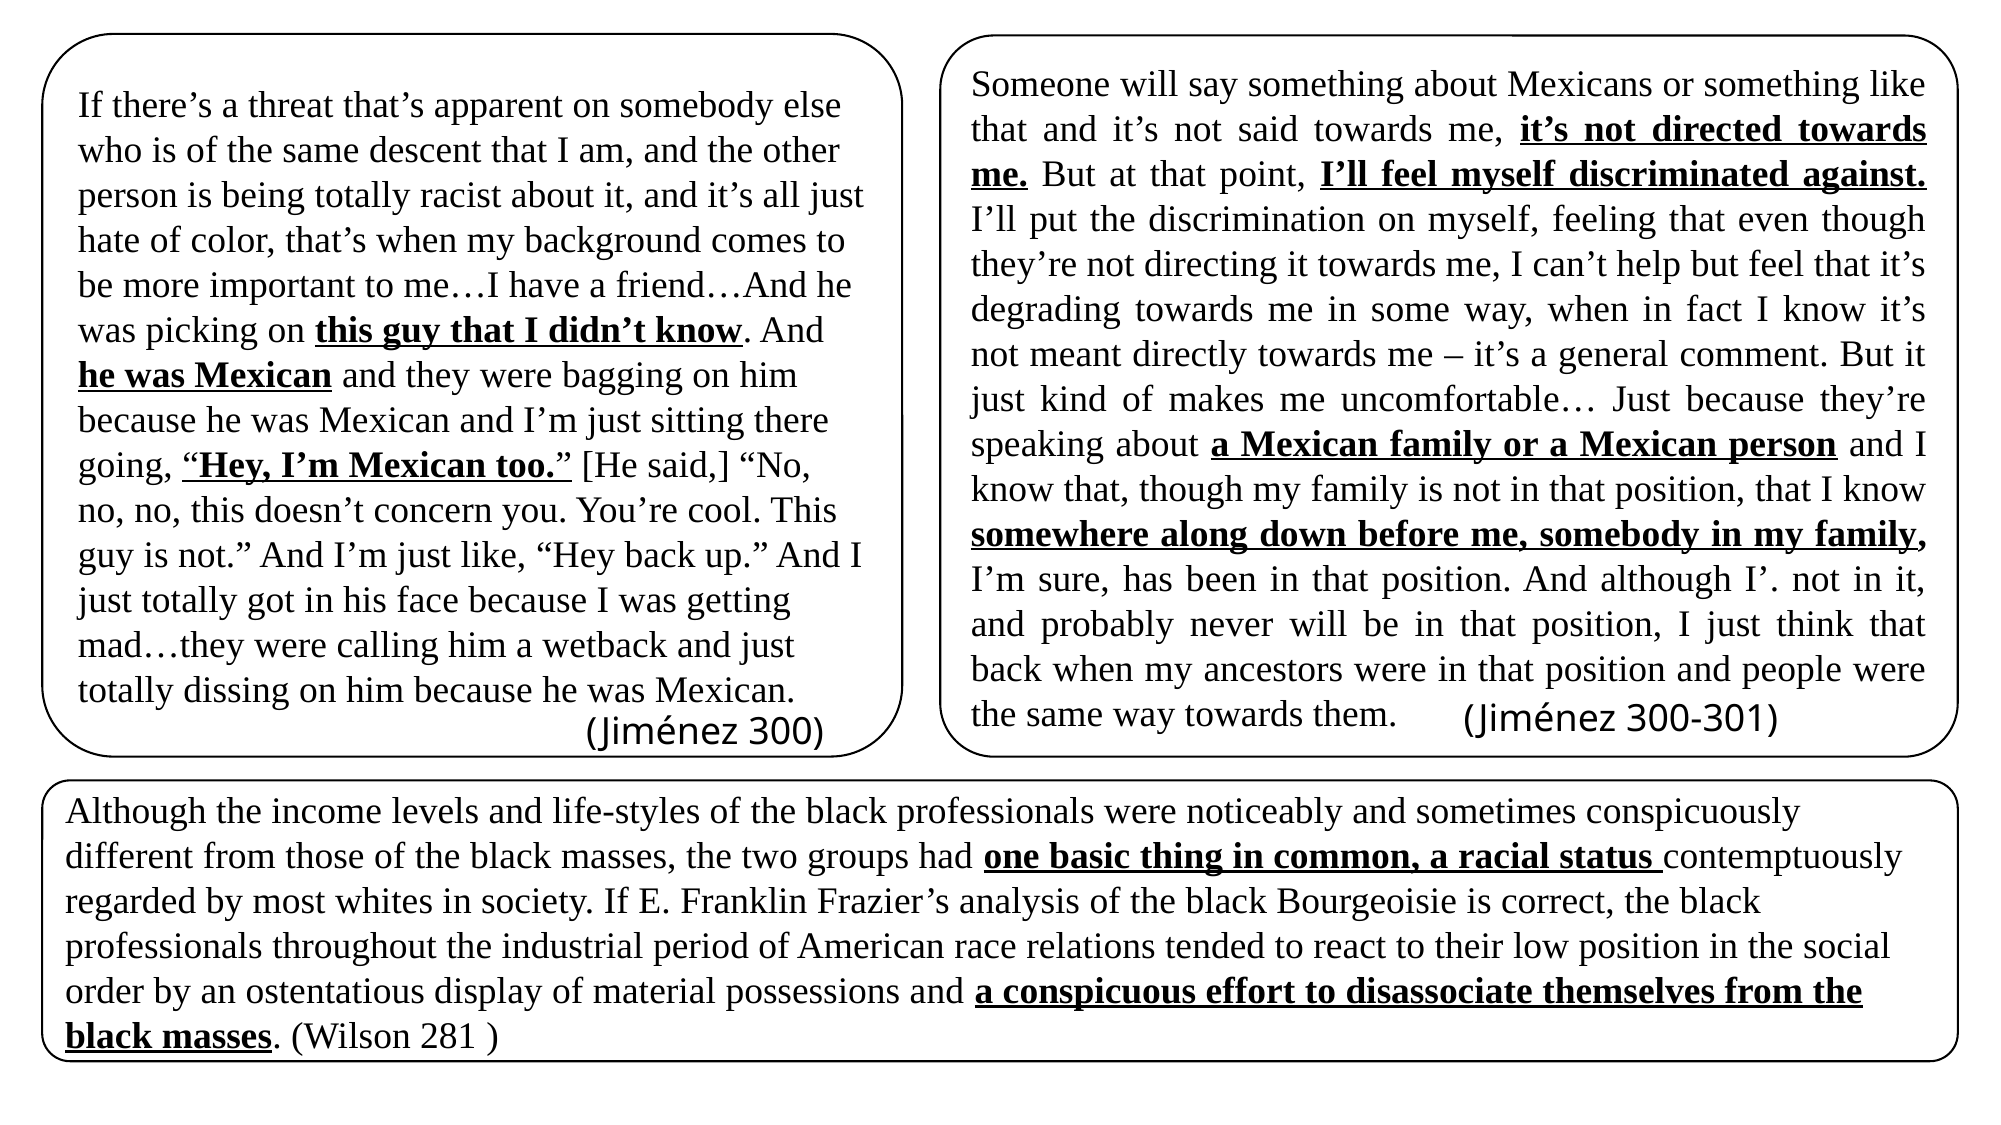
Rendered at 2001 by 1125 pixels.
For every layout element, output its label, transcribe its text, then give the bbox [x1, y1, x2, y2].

text_box (Jiménez 300) [571, 699, 928, 760]
text_box Although the income levels and life-styles of the black professionals were noticeably and sometimes conspicuously different from those of the black masses, the two groups had one basic thing in common, a racial status contemptuously regarded by most whites in society. If E. Franklin Frazier’s analysis of the black Bourgeoisie is correct, the black professionals throughout the industrial period of American race relations tended to react to their low position in the social order by an ostentatious display of material possessions and a conspicuous effort to disassociate themselves from the black masses. (Wilson 281 ) [41, 779, 1959, 1063]
text_box (Jiménez 300-301) [1448, 686, 1805, 747]
text_box If there’s a threat that’s apparent on somebody else who is of the same descent that I am, and the other person is being totally racist about it, and it’s all just hate of color, that’s when my background comes to be more important to me…I have a friend…And he was picking on this guy that I didn’t know. And he was Mexican and they were bagging on him because he was Mexican and I’m just sitting there going, “Hey, I’m Mexican too.” [He said,] “No, no, no, this doesn’t concern you. You’re cool. This guy is not.” And I’m just like, “Hey back up.” And I just totally got in his face because I was getting mad…they were calling him a wetback and just totally dissing on him because he was Mexican. [41, 32, 904, 758]
text_box Someone will say something about Mexicans or something like that and it’s not said towards me, it’s not directed towards me. But at that point, I’ll feel myself discriminated against. I’ll put the discrimination on myself, feeling that even though they’re not directing it towards me, I can’t help but feel that it’s degrading towards me in some way, when in fact I know it’s not meant directly towards me – it’s a general comment. But it just kind of makes me uncomfortable… Just because they’re speaking about a Mexican family or a Mexican person and I know that, though my family is not in that position, that I know somewhere along down before me, somebody in my family, I’m sure, has been in that position. And although I’. not in it, and probably never will be in that position, I just think that back when my ancestors were in that position and people were the same way towards them. [939, 34, 1959, 758]
